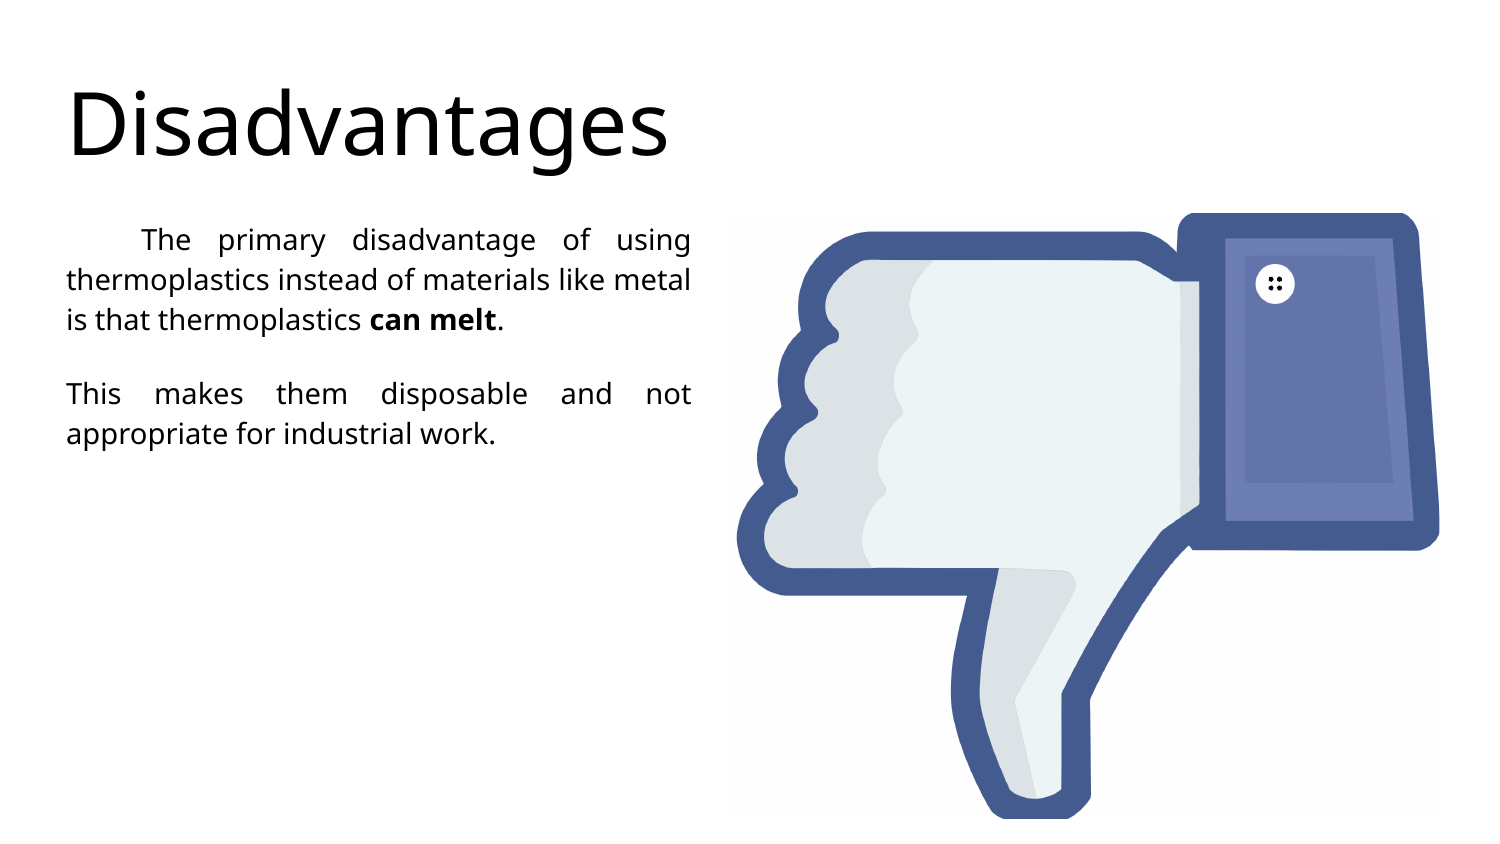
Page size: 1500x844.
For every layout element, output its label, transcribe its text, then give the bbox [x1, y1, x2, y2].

picture [731, 212, 1440, 819]
title Disadvantages [51, 51, 1449, 189]
list The primary disadvantage of using thermoplastics instead of materials like metal is that thermoplastics can melt. This makes them disposable and not appropriate for industrial work. [51, 200, 708, 752]
